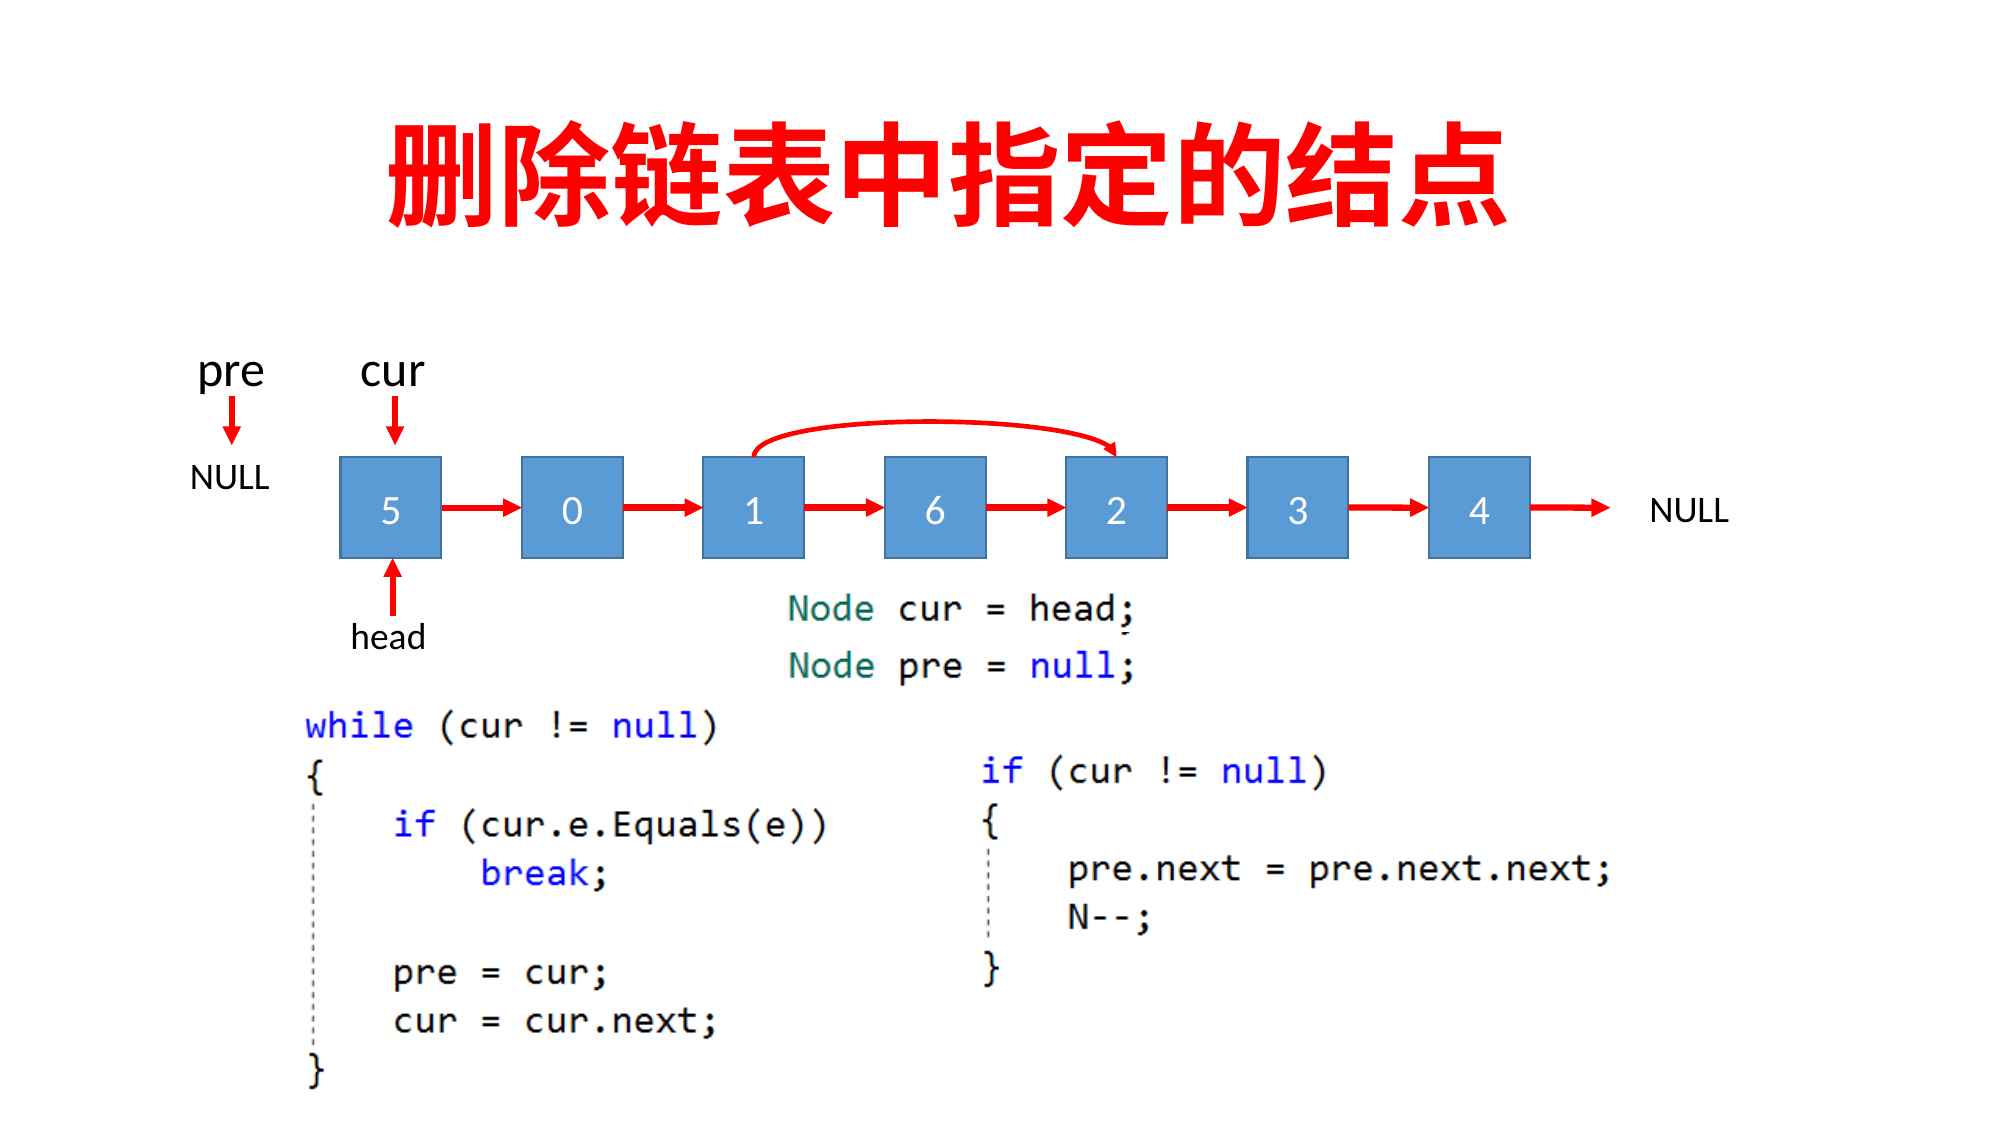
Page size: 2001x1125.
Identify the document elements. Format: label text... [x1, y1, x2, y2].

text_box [337, 328, 448, 446]
text_box 2 [1065, 456, 1168, 559]
text_box 3 [1246, 456, 1349, 559]
text_box 5 [339, 456, 442, 558]
text_box 4 [1428, 456, 1531, 559]
text_box 0 [521, 456, 624, 559]
picture [291, 705, 854, 1094]
text_box 6 [884, 456, 935, 559]
text_box NULL [175, 445, 329, 505]
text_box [335, 558, 447, 665]
picture [963, 744, 1651, 1003]
picture [758, 570, 1159, 694]
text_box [174, 328, 285, 446]
text_box 删除链表中指定的结点 [371, 97, 1807, 247]
text_box 1 [702, 456, 805, 559]
text_box NULL [1634, 477, 1788, 537]
text_box 6 [938, 456, 987, 559]
